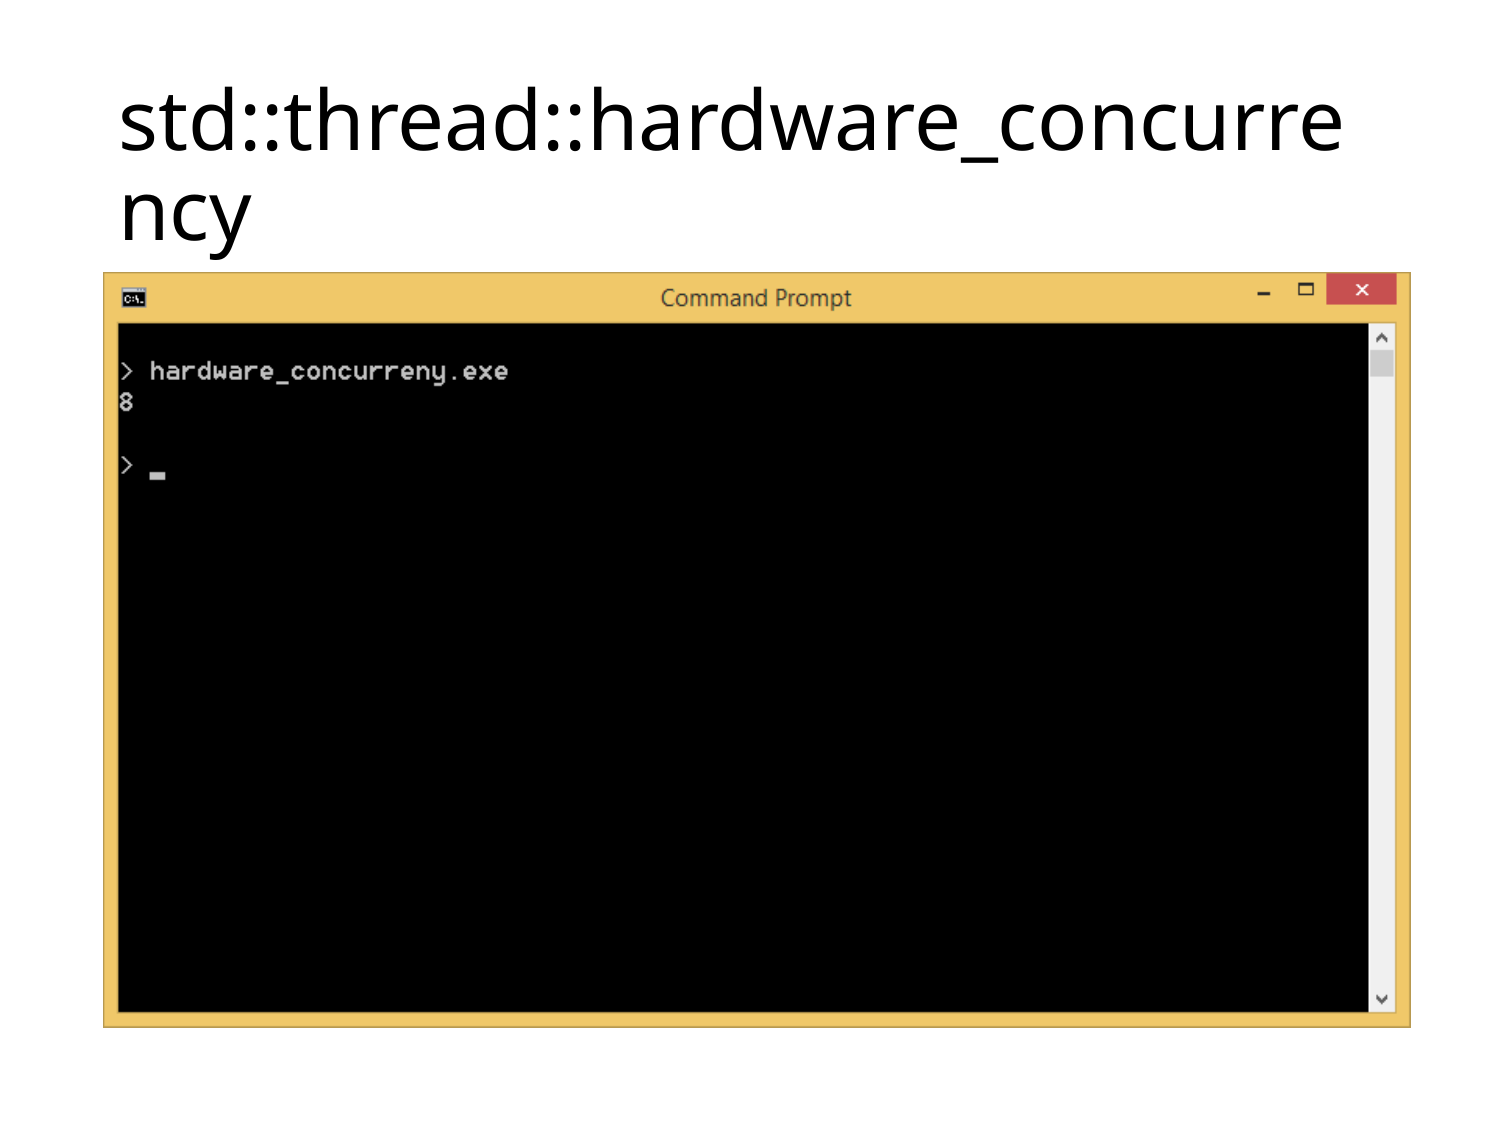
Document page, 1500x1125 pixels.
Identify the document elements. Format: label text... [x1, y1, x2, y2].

title std::thread::hardware_concurrency [103, 59, 1397, 272]
picture [103, 272, 1411, 1028]
